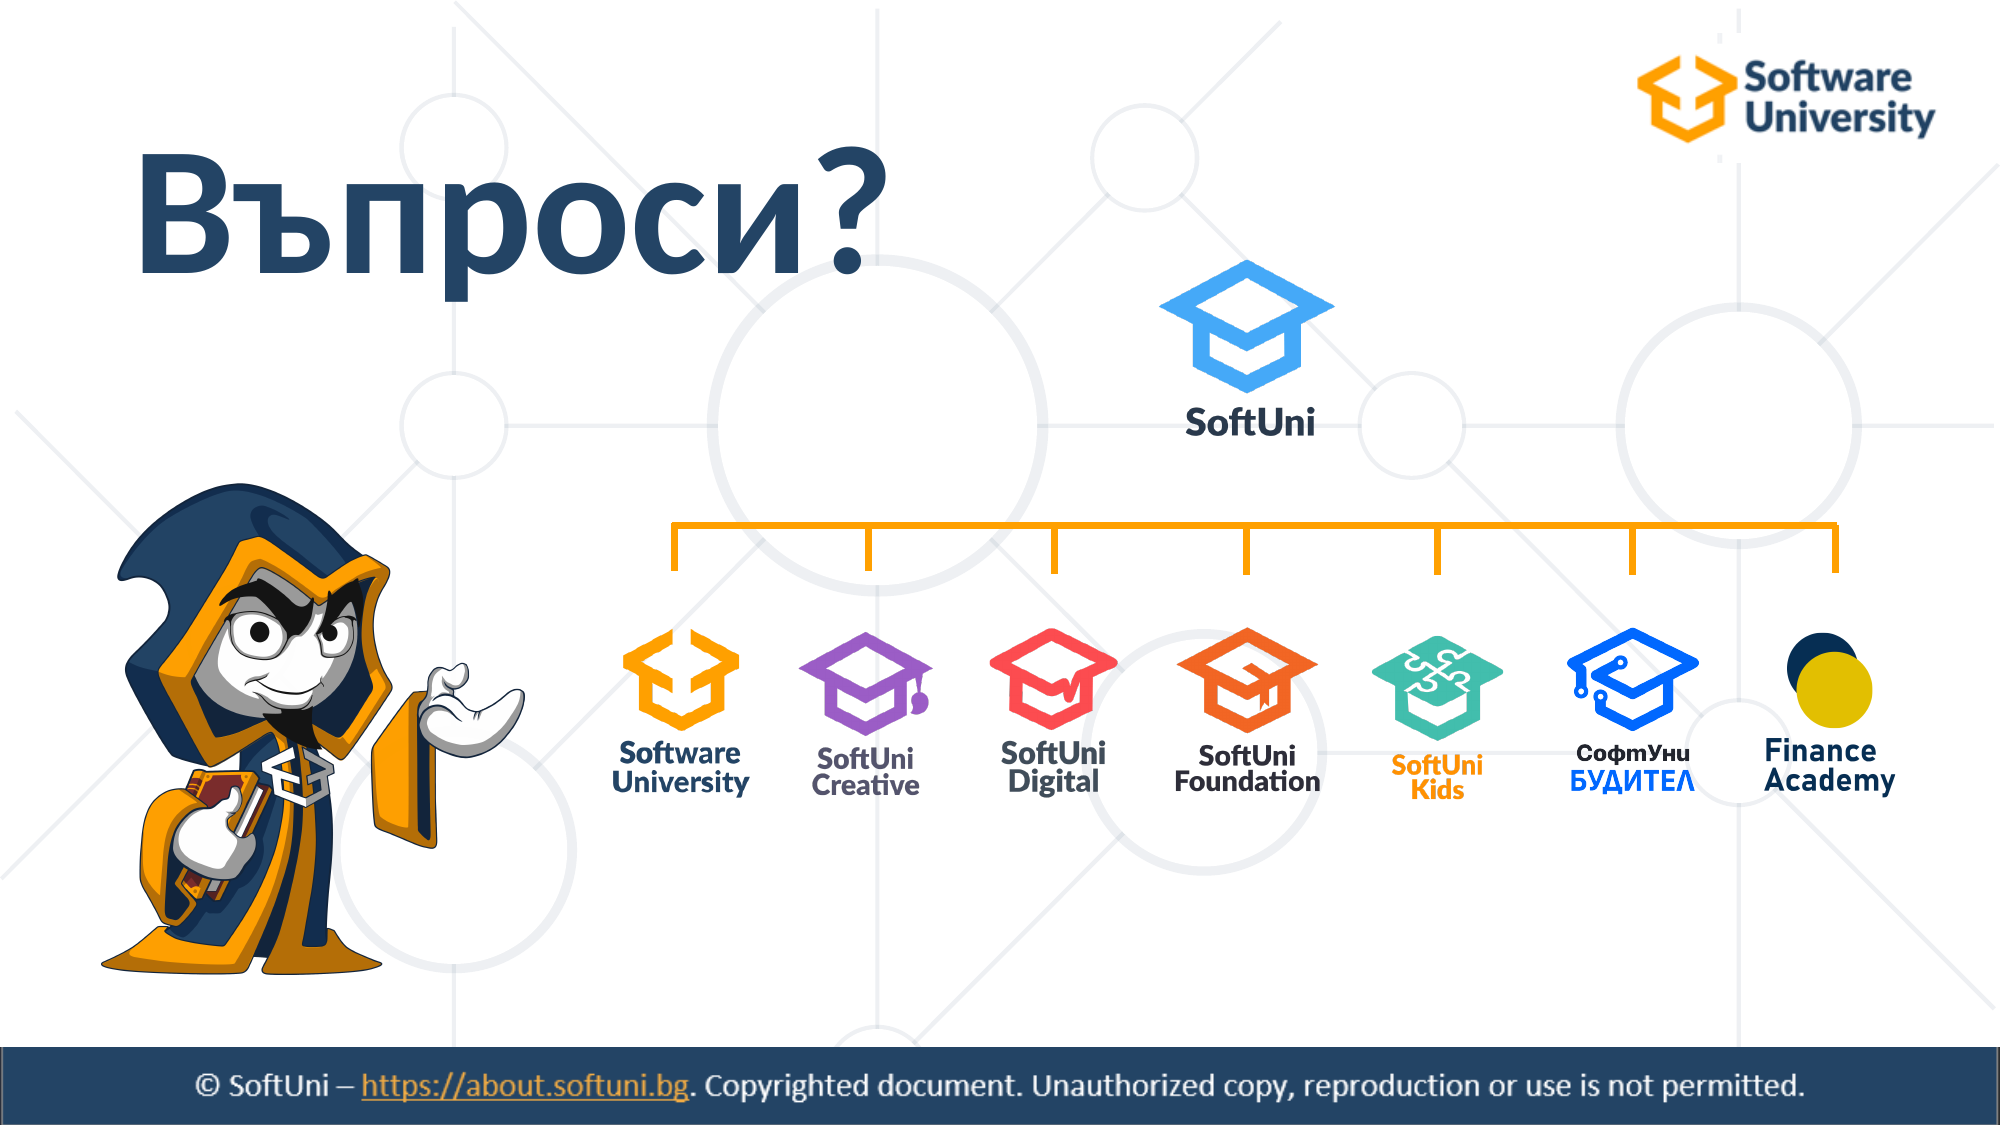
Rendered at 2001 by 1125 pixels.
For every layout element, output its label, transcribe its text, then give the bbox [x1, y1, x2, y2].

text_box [612, 237, 1933, 815]
picture [0, 380, 2000, 1125]
text_box Въпроси? [132, 115, 1104, 285]
picture [1622, 32, 1956, 163]
picture [1520, 617, 1747, 805]
